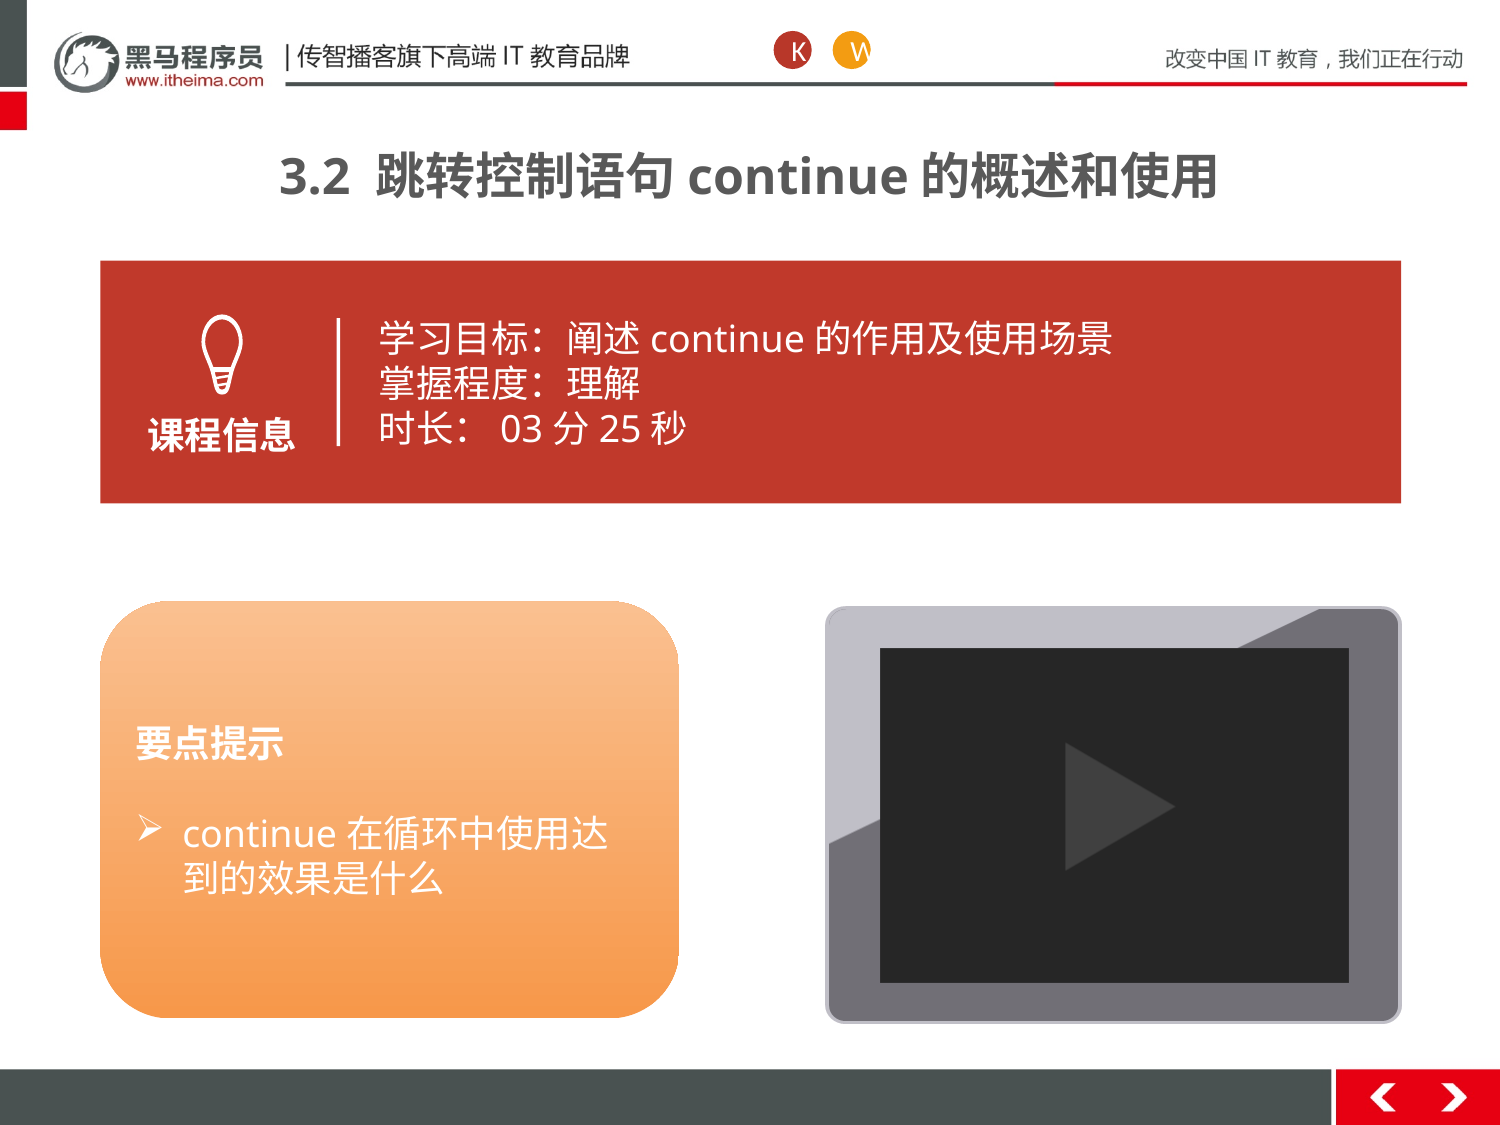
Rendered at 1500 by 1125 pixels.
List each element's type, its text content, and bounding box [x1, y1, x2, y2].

text_box 学习目标：阐述continue的作用及使用场景 掌握程度：理解 时长：03分25秒 [364, 307, 1400, 458]
text_box [98, 258, 1403, 505]
text_box W [830, 28, 873, 72]
text_box 要点提示 continue在循环中使用达到的效果是什么 [100, 601, 680, 1019]
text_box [130, 314, 314, 466]
picture [0, 0, 1500, 137]
text_box 3.2 跳转控制语句continue的概述和使用 [0, 137, 1500, 209]
text_box K [771, 28, 814, 72]
text_box [335, 316, 342, 448]
picture [0, 209, 1500, 1125]
